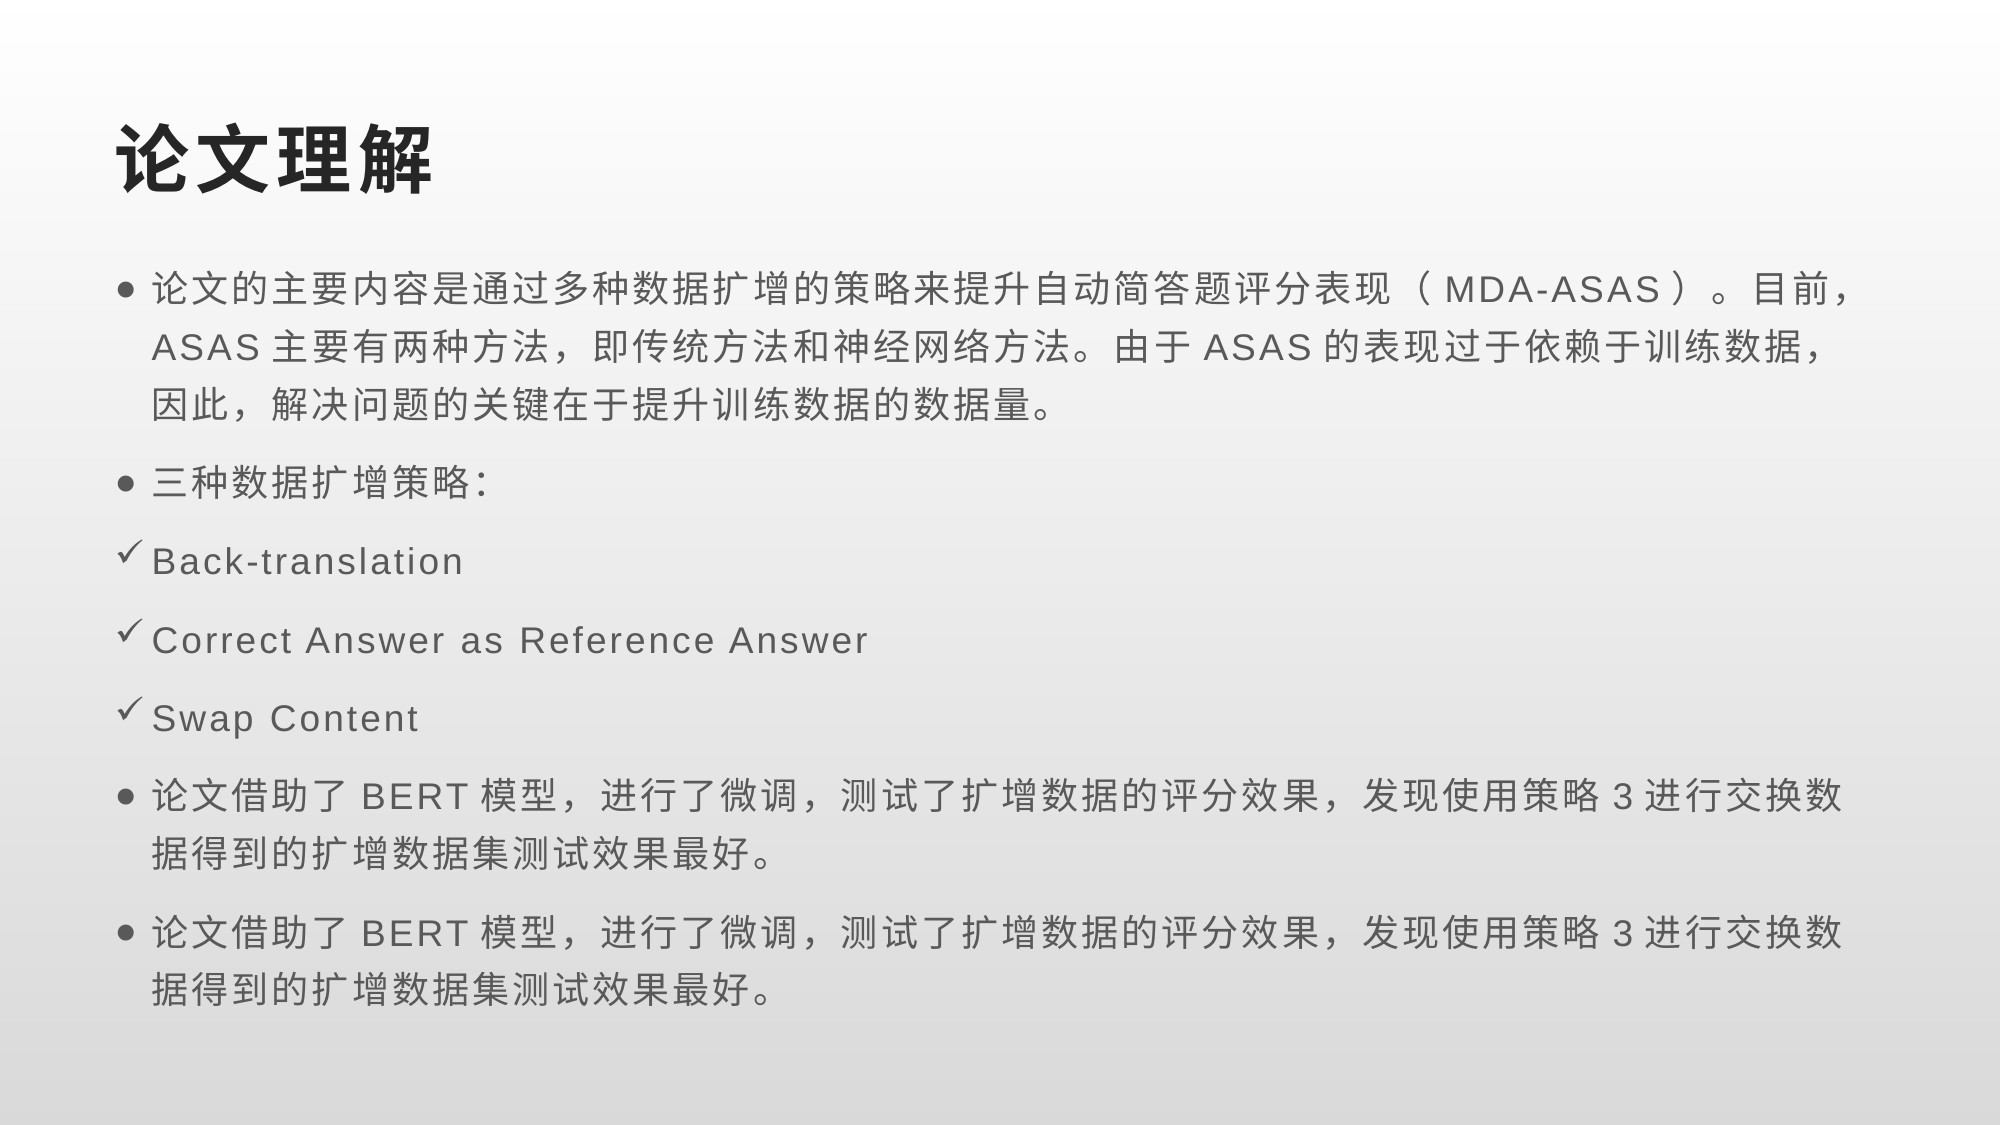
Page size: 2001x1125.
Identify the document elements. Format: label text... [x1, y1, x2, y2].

title 论文理解 [99, 99, 1900, 216]
list 论文的主要内容是通过多种数据扩增的策略来提升自动简答题评分表现（MDA-ASAS）。目前，ASAS主要有两种方法，即传统方法和神经网络方法。由于ASAS的表现过于依赖于训练数据，因此，解决问题的关键在于提升训练数据的数据量。 三种数据扩增策略： Back-translation Correct Answer as Reference Answer Swap Content 论文借助了BERT模型，进行了微调，测试了扩增数据的评分效果，发现使用策略3进行交换数据得到的扩增数据集测试效果最好。 论文借助了BERT模型，进行了微调，测试了扩增数据的评分效果，发现使用策略3进行交换数据得到的扩增数据集测试效果最好。 [99, 244, 1900, 1026]
